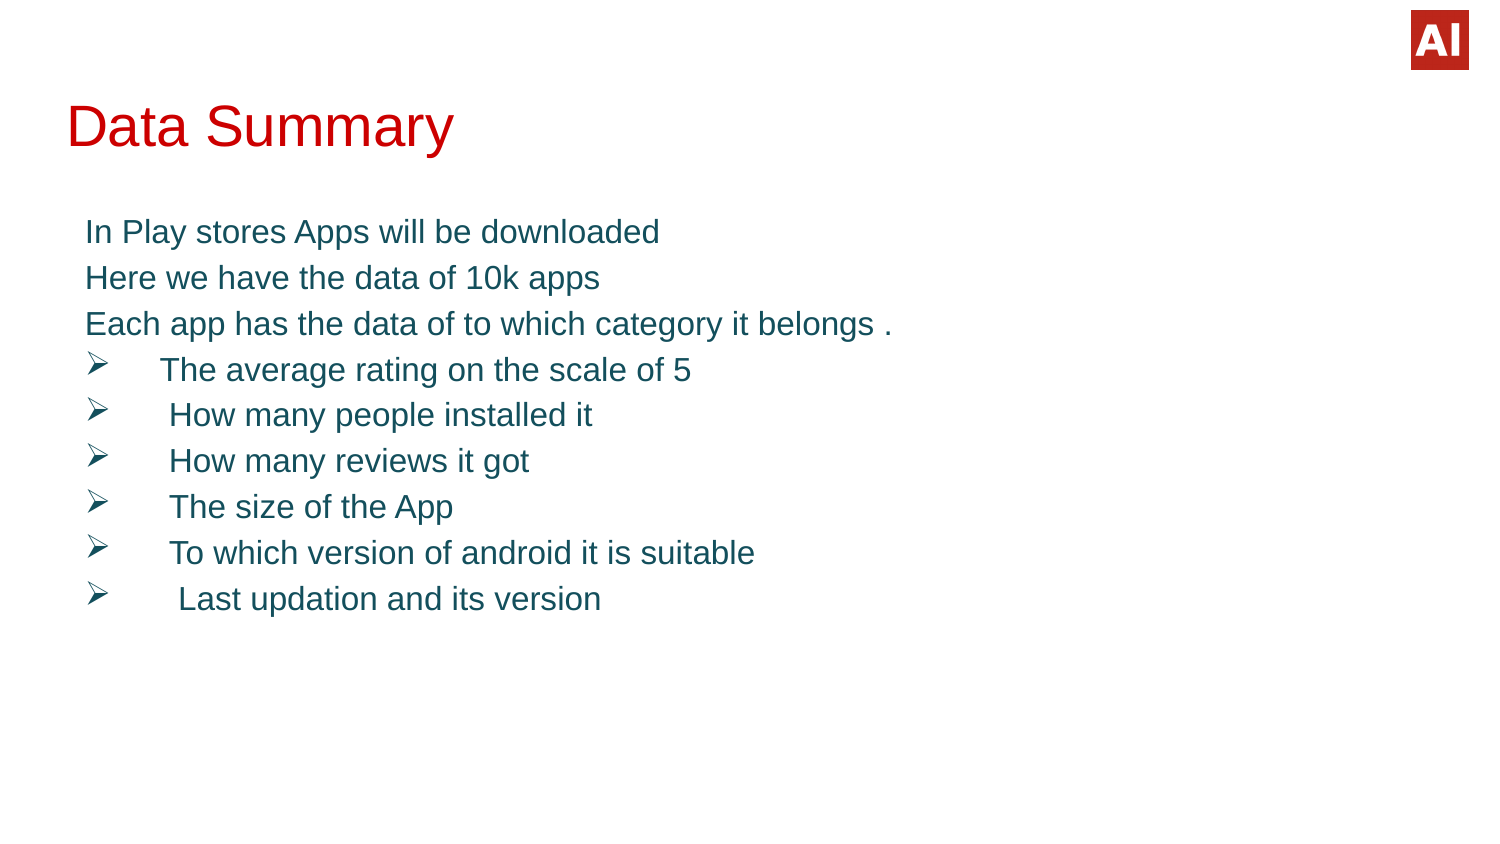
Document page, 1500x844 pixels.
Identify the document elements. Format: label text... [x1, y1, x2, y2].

picture [1411, 10, 1469, 70]
list In Play stores Apps will be downloaded Here we have the data of 10k apps Each app has the data of to which category it belongs . The average rating on the scale of 5 How many people installed it How many reviews it got The size of the App To which version of android it is suitable Last updation and its version [51, 189, 1449, 750]
title Data Summary [51, 72, 1449, 167]
